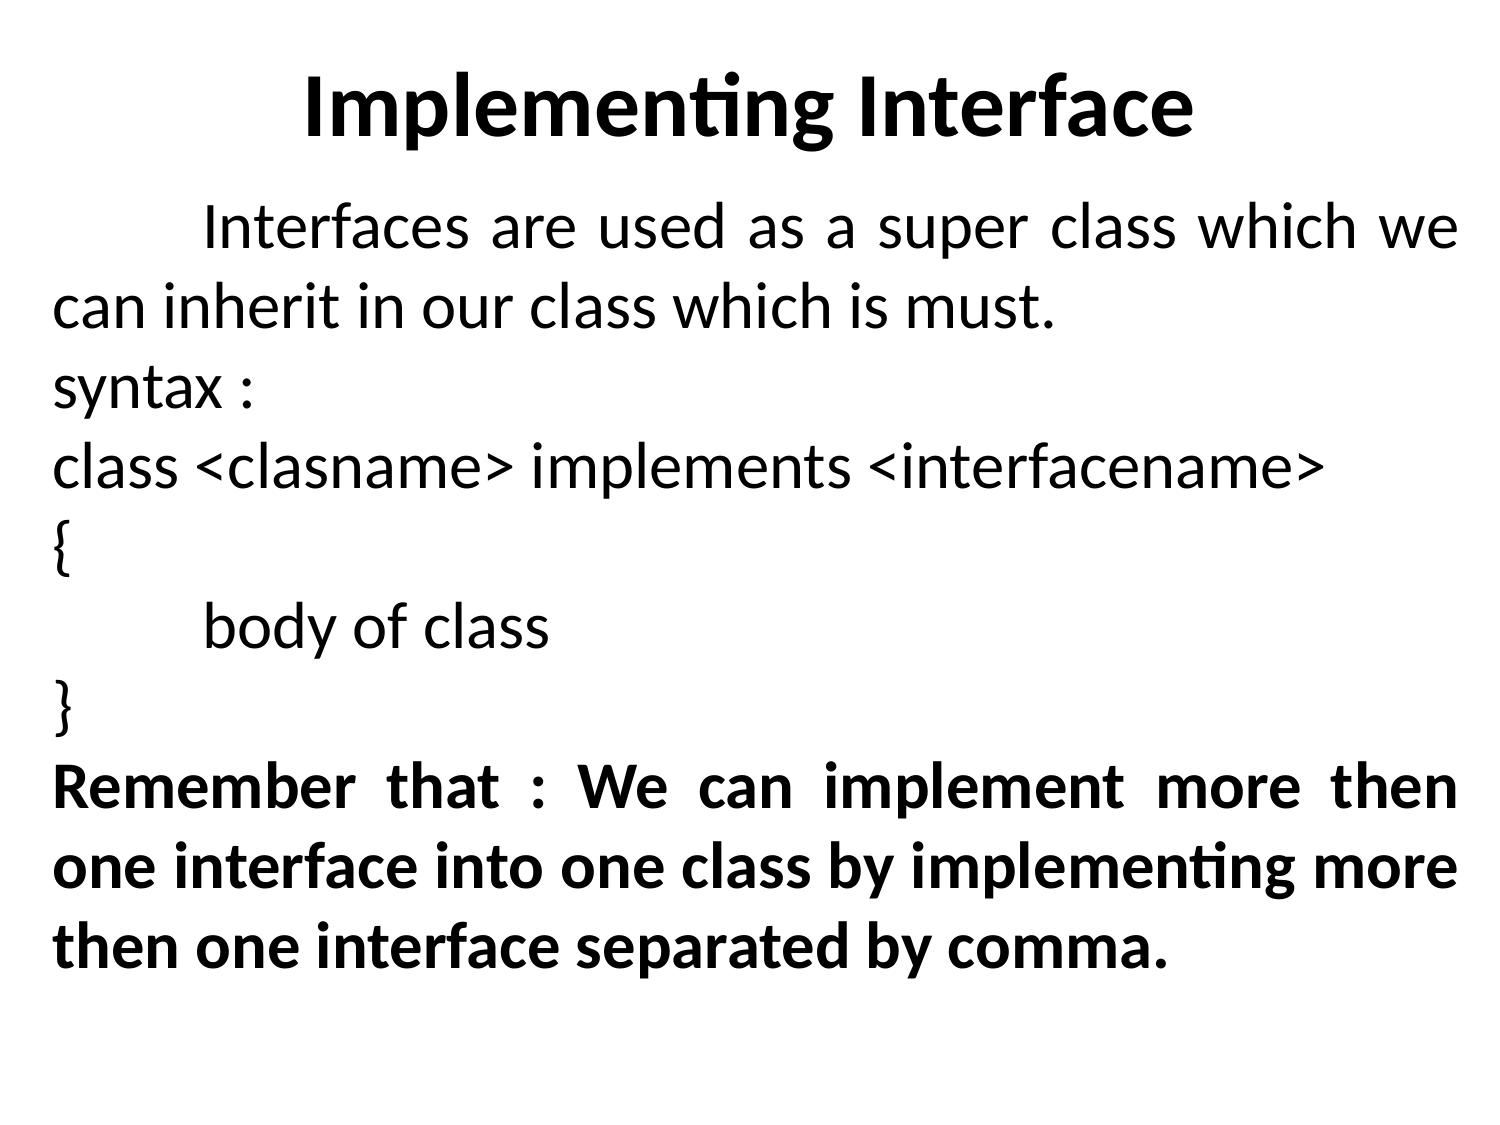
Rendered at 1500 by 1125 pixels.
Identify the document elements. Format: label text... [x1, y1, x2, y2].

title Implementing Interface [0, 24, 1500, 175]
text_box Interfaces are used as a super class which we can inherit in our class which is must. syntax : class <clasname> implements <interfacename> { body of class } Remember that : We can implement more then one interface into one class by implementing more then one interface separated by comma. [37, 174, 1475, 990]
